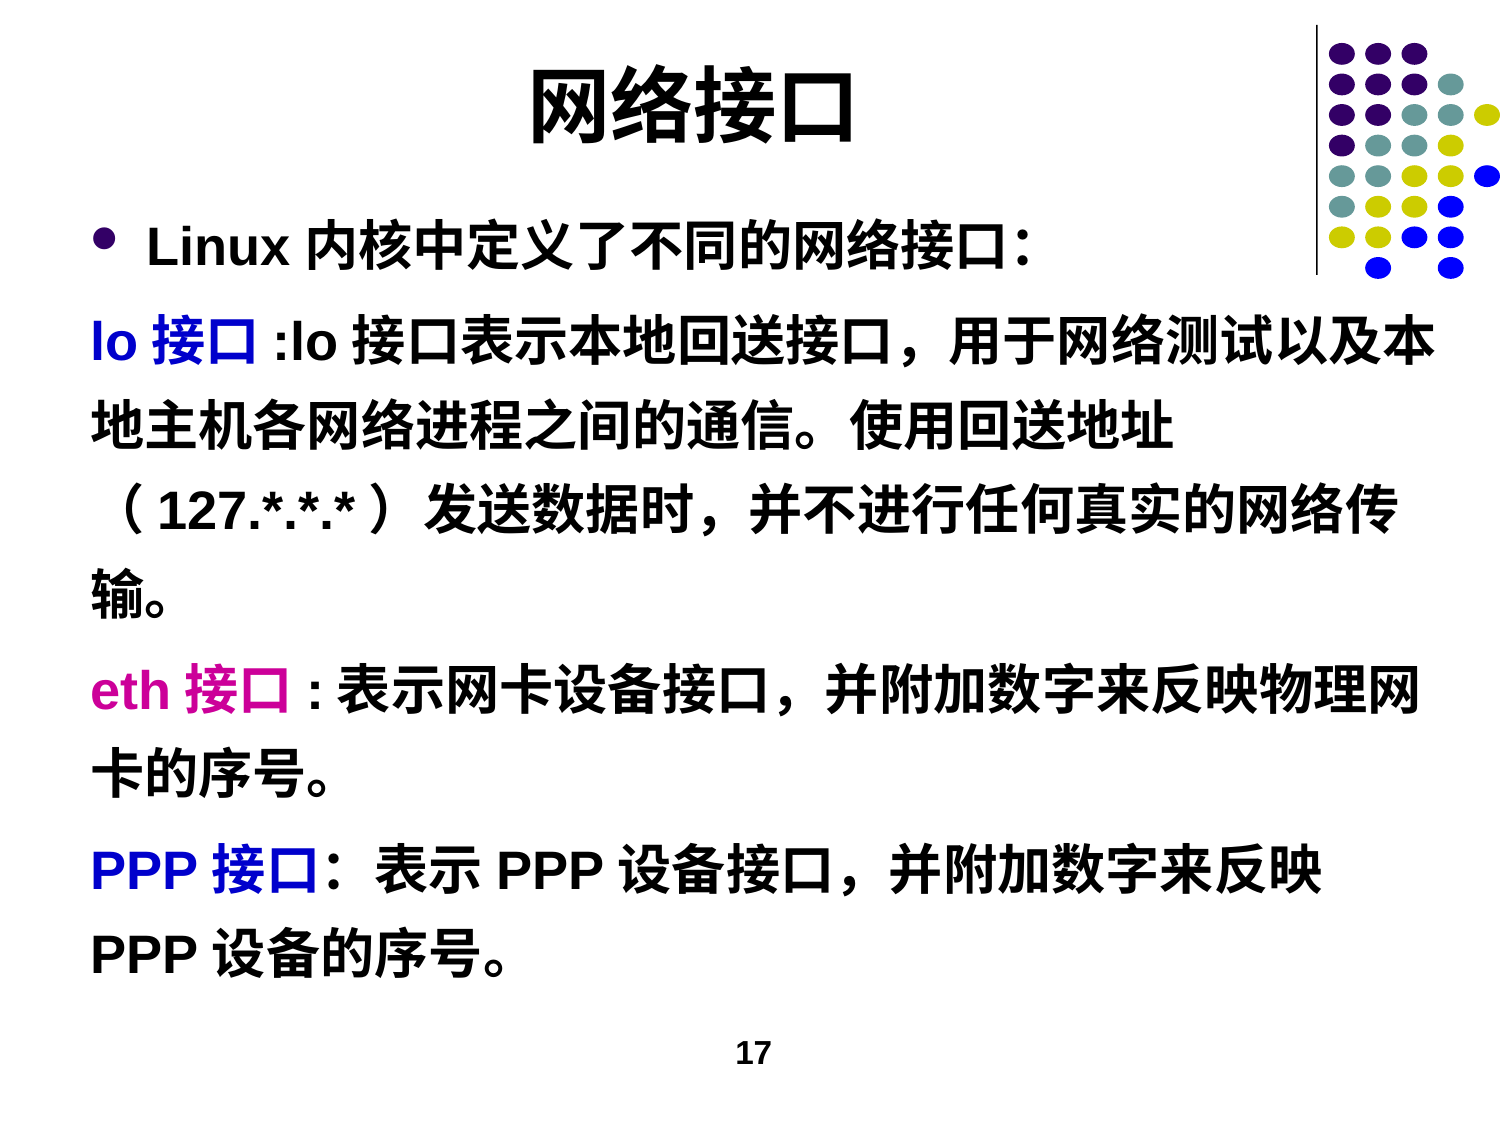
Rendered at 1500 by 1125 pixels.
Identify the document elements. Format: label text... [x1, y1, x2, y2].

title 网络接口 [74, 19, 1313, 162]
slide_number 17 [578, 1023, 930, 1099]
list Linux内核中定义了不同的网络接口： lo接口:lo接口表示本地回送接口，用于网络测试以及本地主机各网络进程之间的通信。使用回送地址（127.*.*.*）发送数据时，并不进行任何真实的网络传输。 eth接口:表示网卡设备接口，并附加数字来反映物理网卡的序号。 PPP接口：表示PPP设备接口，并附加数字来反映PPP设备的序号。 [74, 184, 1459, 1000]
